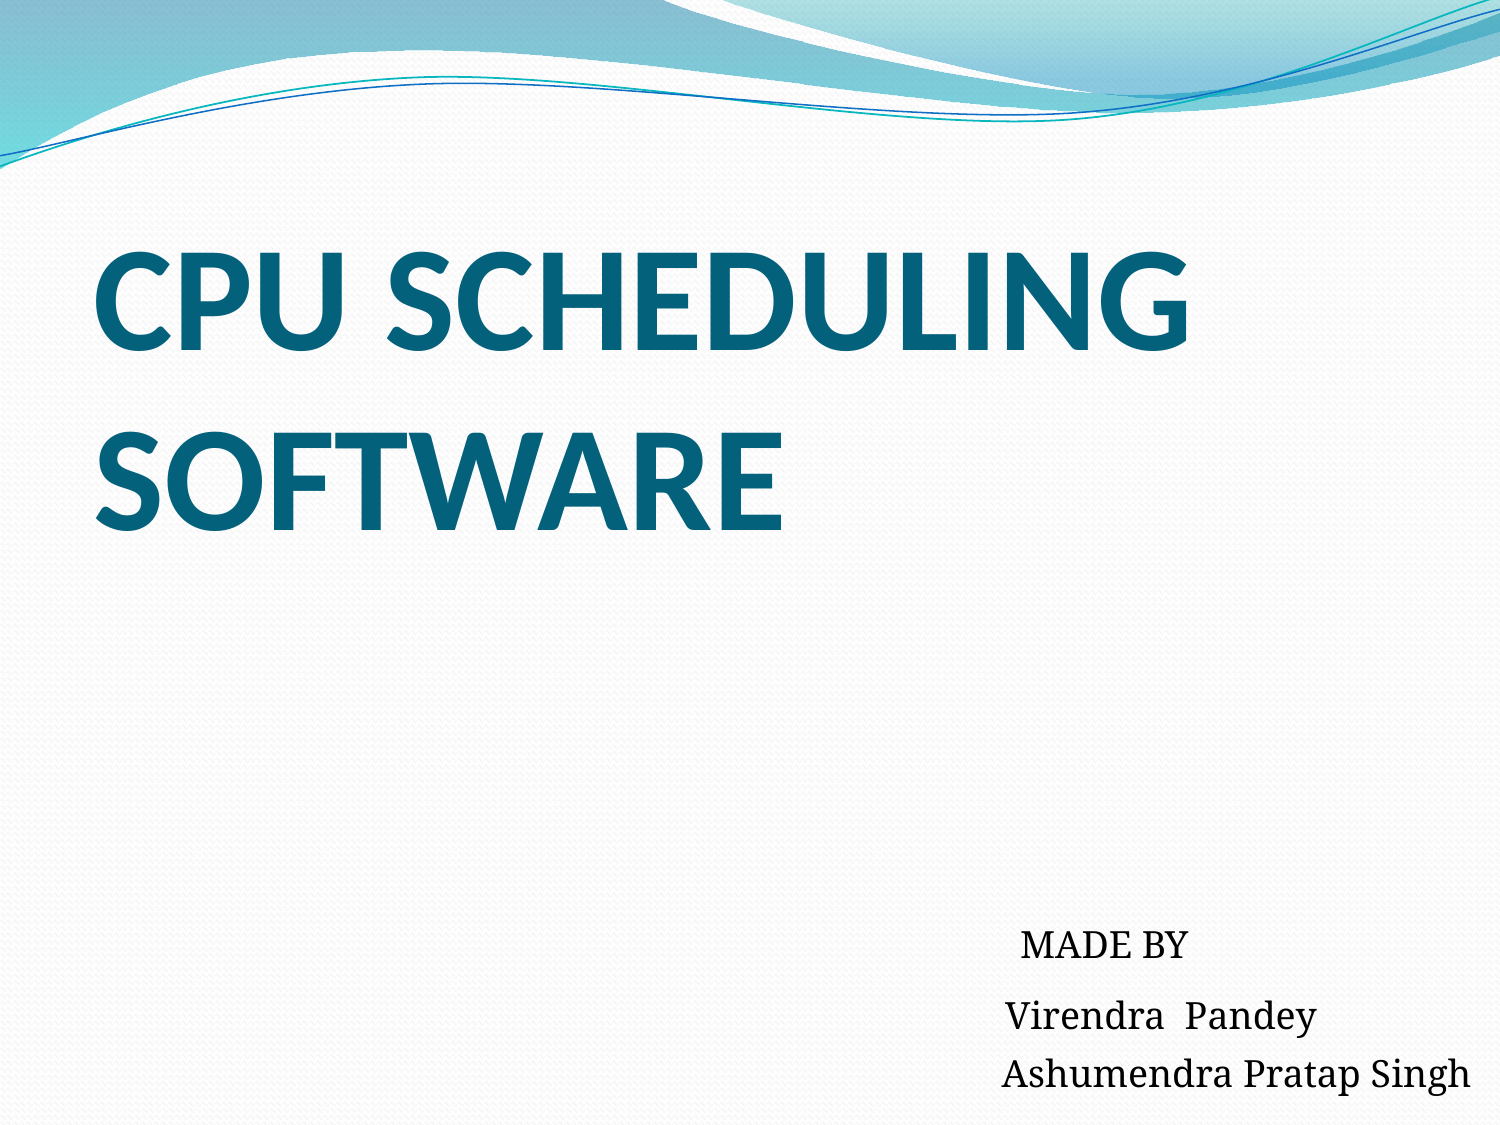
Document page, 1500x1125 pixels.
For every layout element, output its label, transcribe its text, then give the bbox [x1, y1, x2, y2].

text_box Ashumendra Pratap Singh [986, 1042, 1487, 1103]
text_box MADE BY [1005, 913, 1213, 974]
text_box Virendra Pandey [980, 984, 1332, 1045]
title CPU SCHEDULING SOFTWARE [93, 363, 1457, 561]
